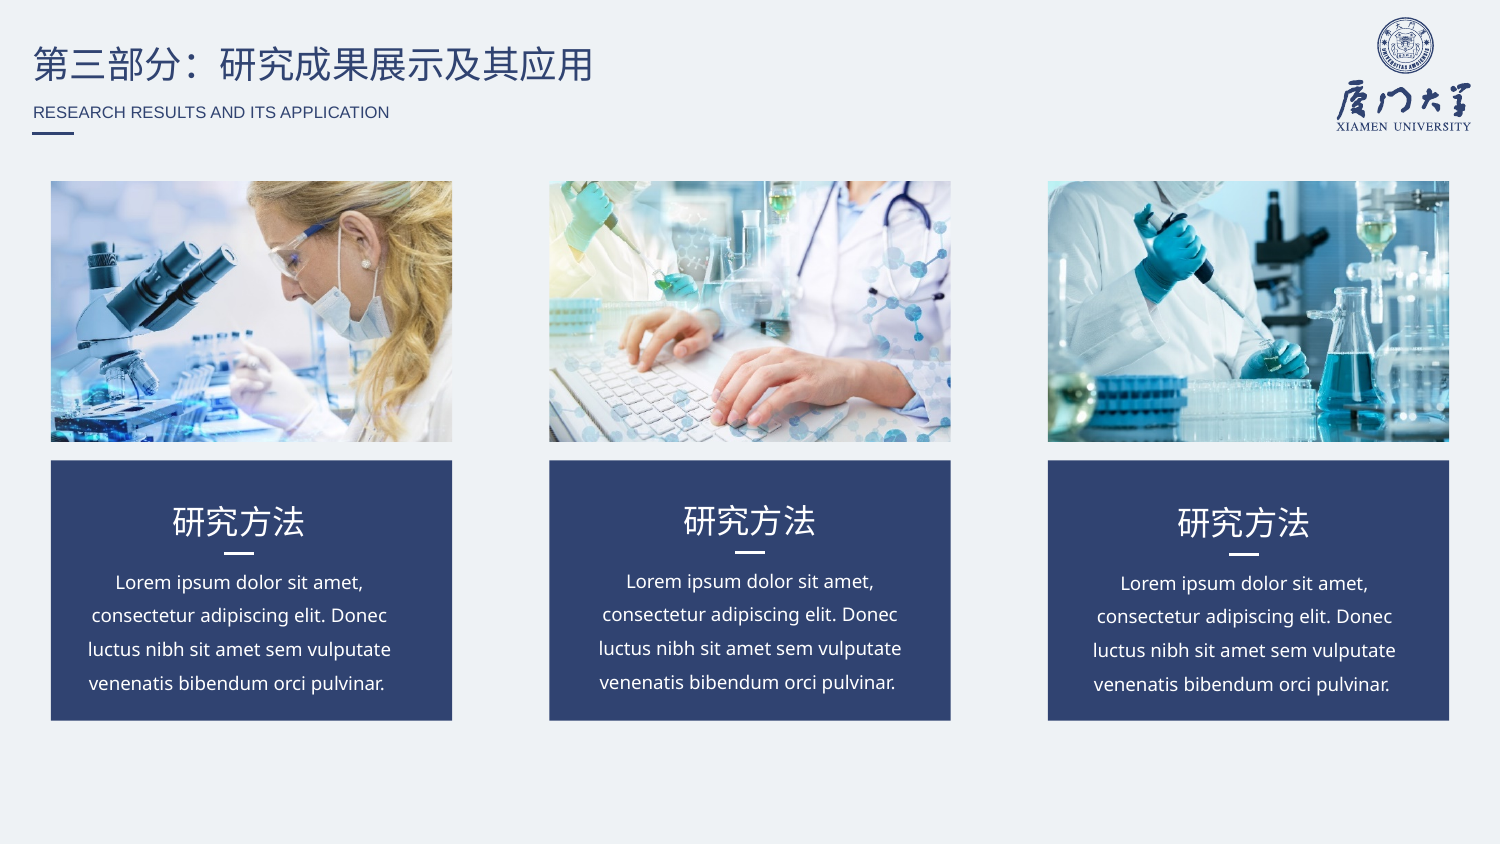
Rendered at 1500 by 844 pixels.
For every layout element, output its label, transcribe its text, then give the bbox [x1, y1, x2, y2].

text_box 研究方法 [1162, 494, 1326, 550]
text_box Lorem ipsum dolor sit amet, consectetur adipiscing elit. Donec luctus nibh sit amet sem vulputate venenatis bibendum orci pulvinar. [580, 550, 920, 701]
picture [1047, 181, 1450, 442]
text_box Lorem ipsum dolor sit amet, consectetur adipiscing elit. Donec luctus nibh sit amet sem vulputate venenatis bibendum orci pulvinar. [1074, 552, 1415, 703]
text_box 研究方法 [668, 492, 832, 548]
picture [549, 181, 951, 442]
text_box 研究方法 [157, 493, 321, 549]
text_box Lorem ipsum dolor sit amet, consectetur adipiscing elit. Donec luctus nibh sit amet sem vulputate venenatis bibendum orci pulvinar. [69, 551, 409, 702]
text_box RESEARCH RESULTS AND ITS APPLICATION [18, 94, 406, 129]
picture [50, 181, 453, 442]
text_box 第三部分：研究成果展示及其应用 [17, 33, 611, 94]
